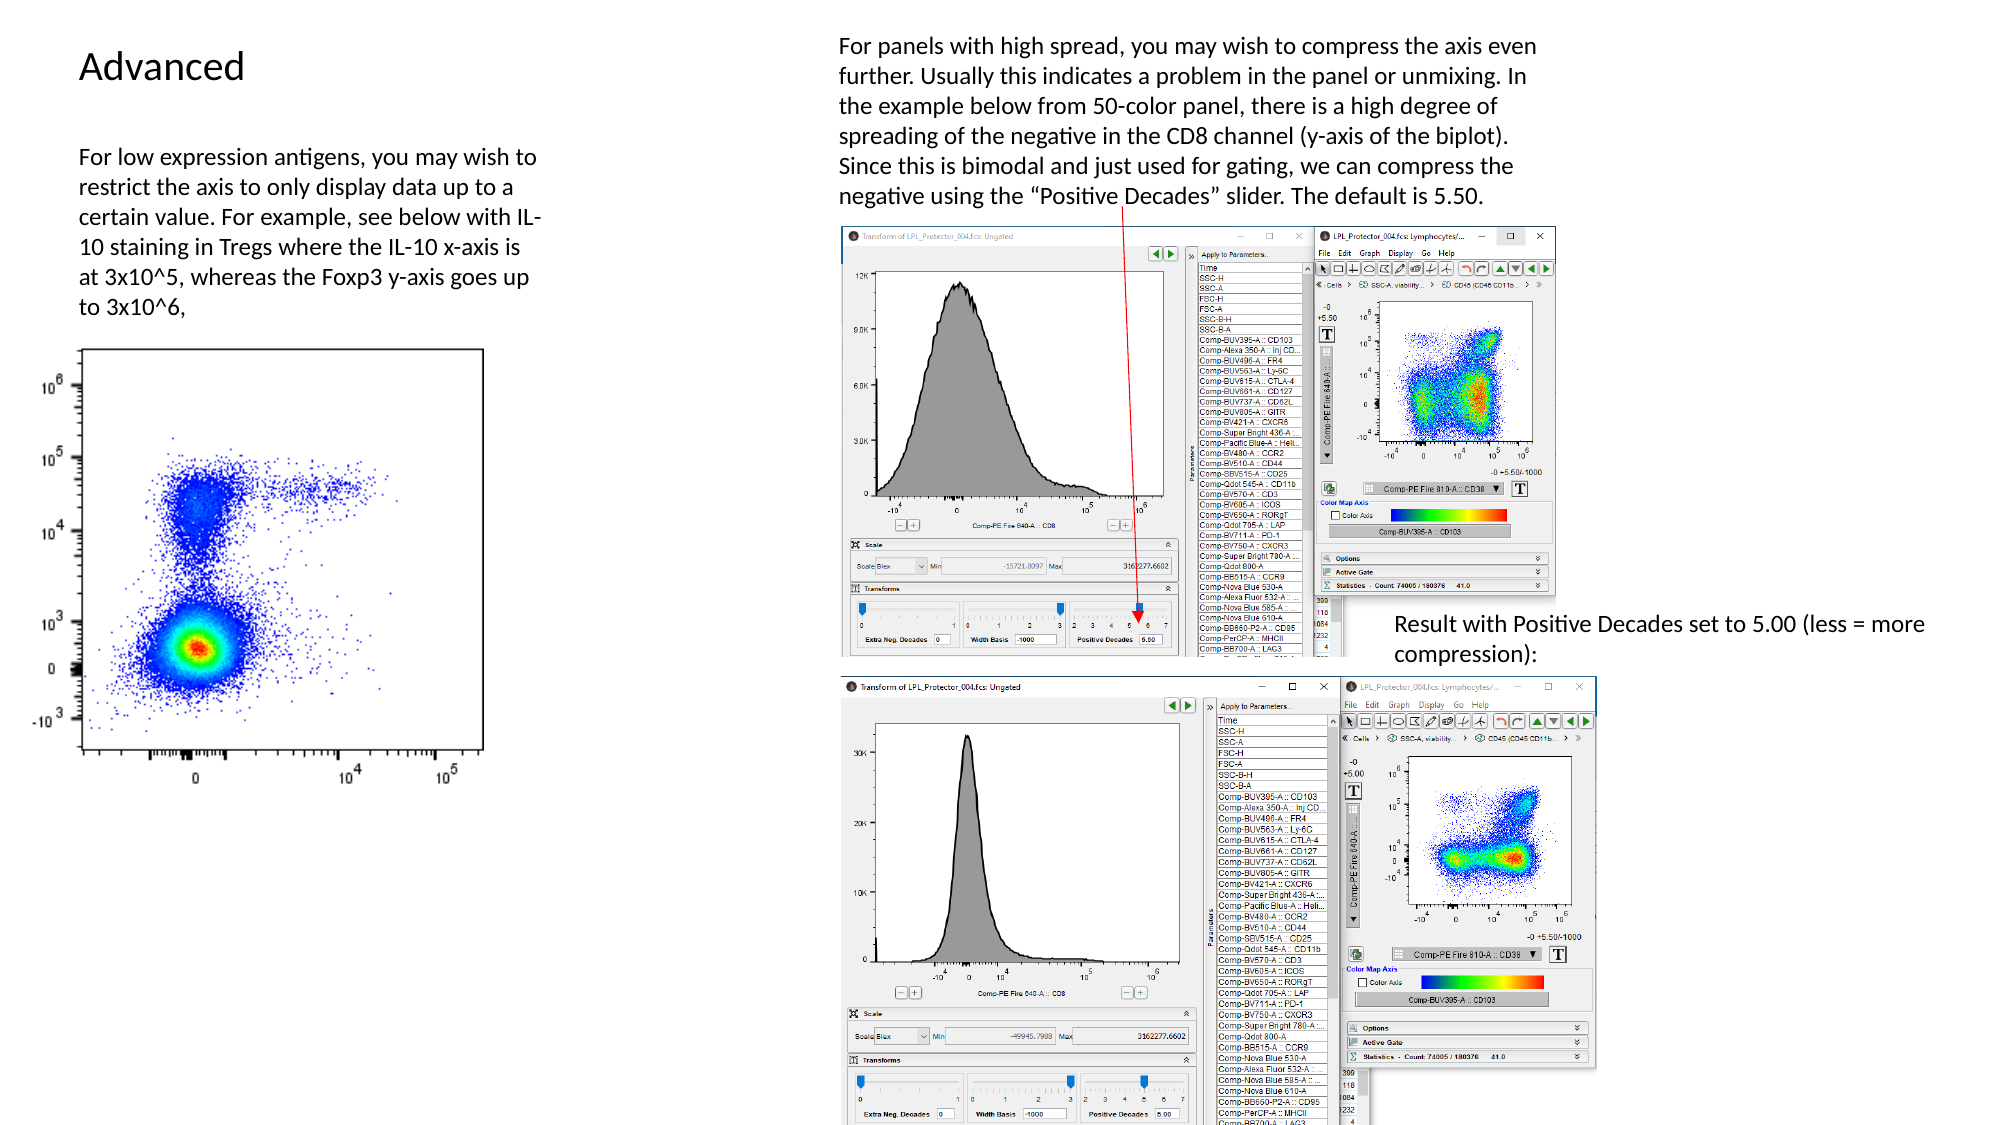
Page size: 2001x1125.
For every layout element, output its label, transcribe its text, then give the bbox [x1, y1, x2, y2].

text_box For panels with high spread, you may wish to compress the axis even further. Usually this indicates a problem in the panel or unmixing. In the example below from 50-color panel, there is a high degree of spreading of the negative in the CD8 channel (y-axis of the biplot). Since this is bimodal and just used for gating, we can compress the negative using the “Positive Decades” slider. The default is 5.50. [824, 22, 1556, 218]
text_box Advanced [64, 31, 767, 97]
picture [841, 225, 1556, 657]
picture [841, 676, 1597, 1125]
text_box For low expression antigens, you may wish to restrict the axis to only display data up to a certain value. For example, see below with IL-10 staining in Tregs where the IL-10 x-axis is at 3x10^5, whereas the Foxp3 y-axis goes up to 3x10^6, [64, 133, 559, 328]
text_box Result with Positive Decades set to 5.00 (less = more compression): [1379, 600, 2000, 676]
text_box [1122, 206, 1139, 624]
picture [19, 330, 484, 787]
